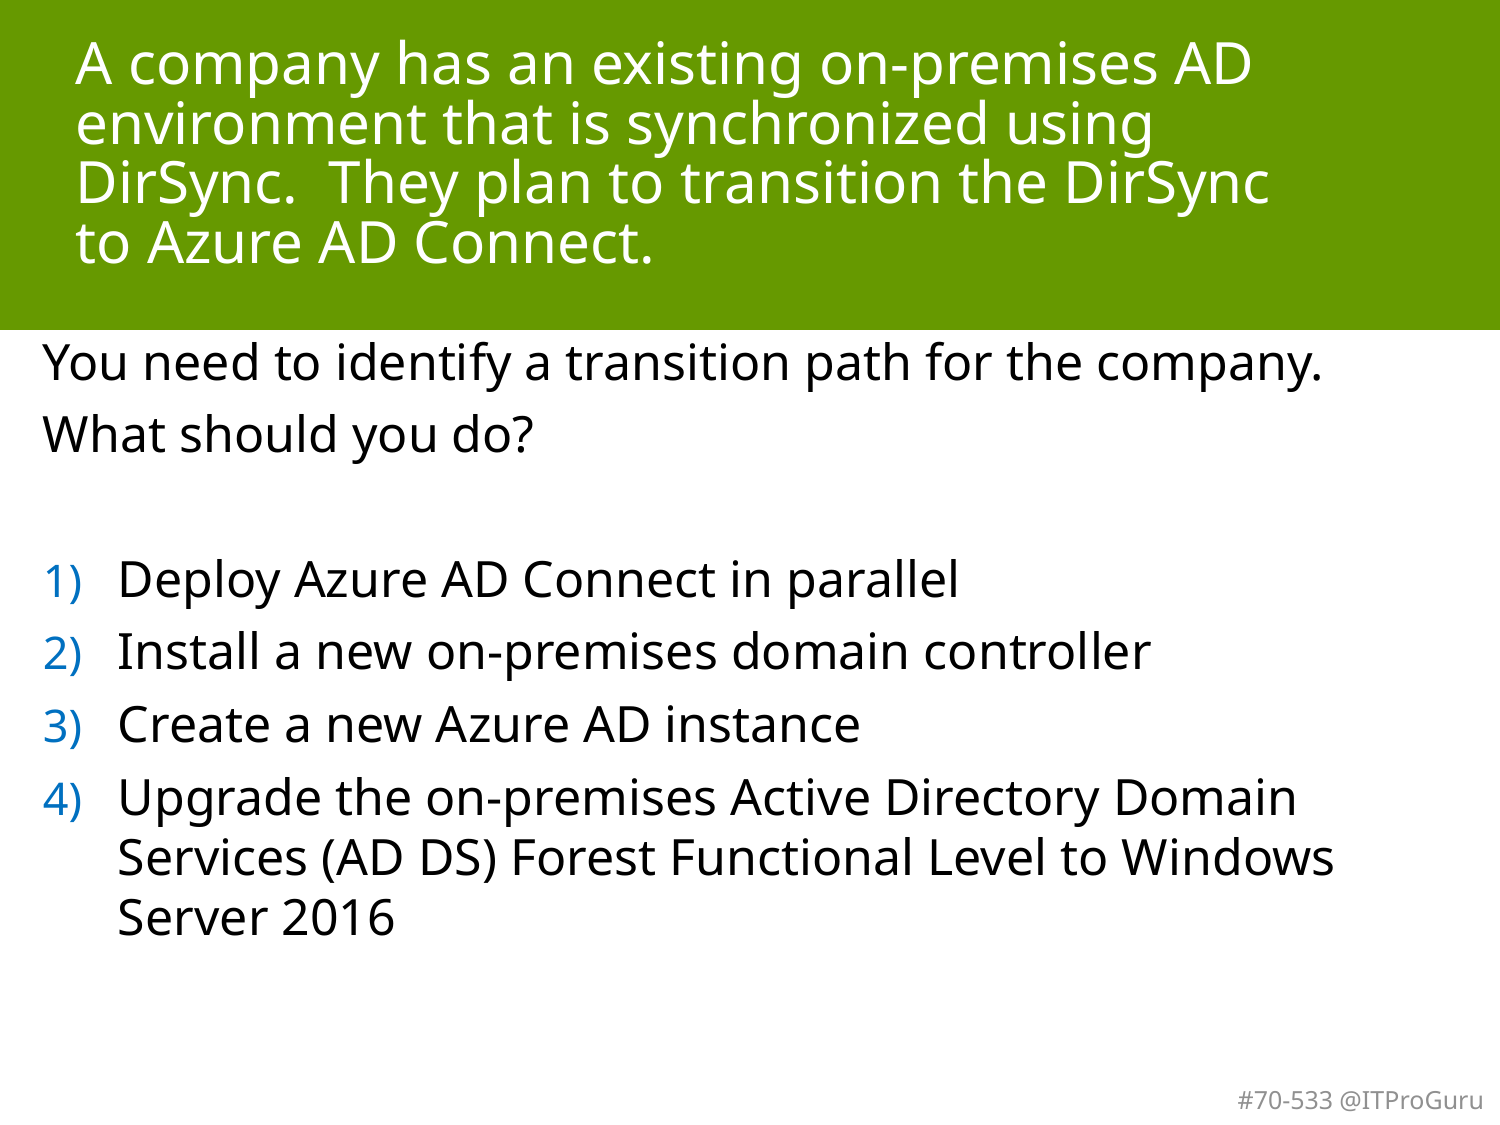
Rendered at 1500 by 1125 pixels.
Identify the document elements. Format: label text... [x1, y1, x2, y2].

title A company has an existing on-premises AD environment that is synchronized using DirSync. They plan to transition the DirSync to Azure AD Connect. [75, 49, 1351, 264]
list You need to identify a transition path for the company. What should you do? Deploy Azure AD Connect in parallel Install a new on-premises domain controller Create a new Azure AD instance Upgrade the on-premises Active Directory Domain Services (AD DS) Forest Functional Level to Windows Server 2016 [42, 329, 1450, 1017]
